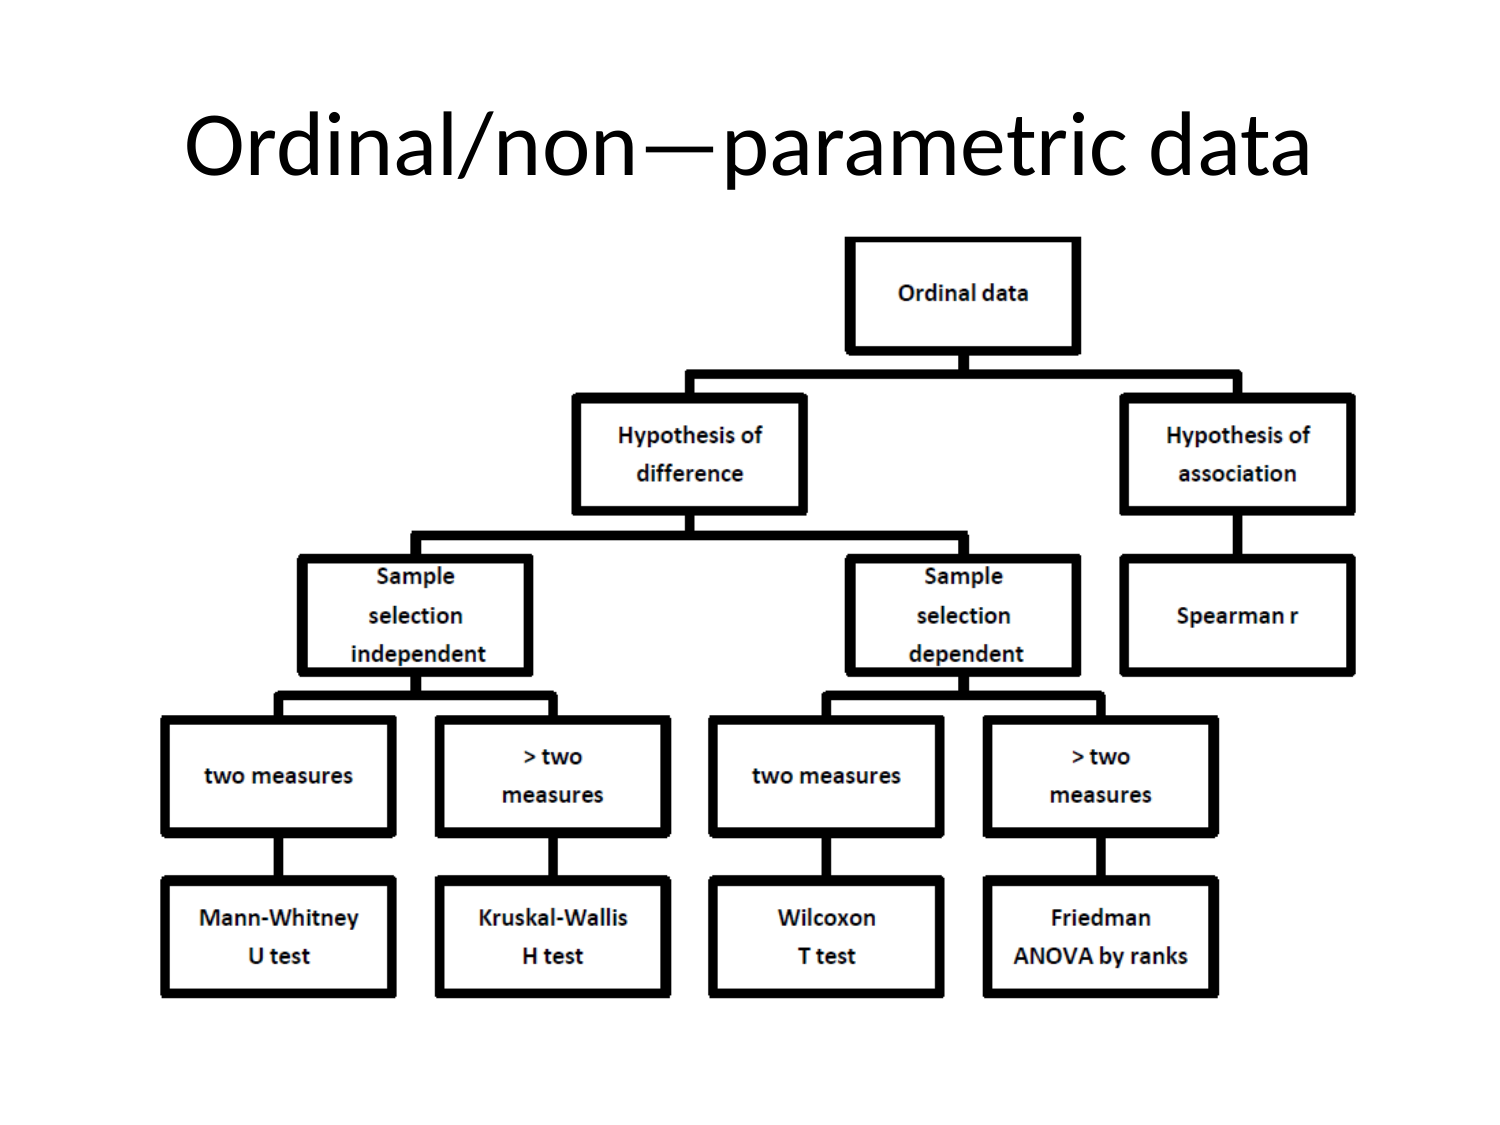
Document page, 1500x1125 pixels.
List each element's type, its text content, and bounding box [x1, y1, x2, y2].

picture [114, 226, 1386, 1012]
title Ordinal/non—parametric data [75, 45, 1425, 233]
